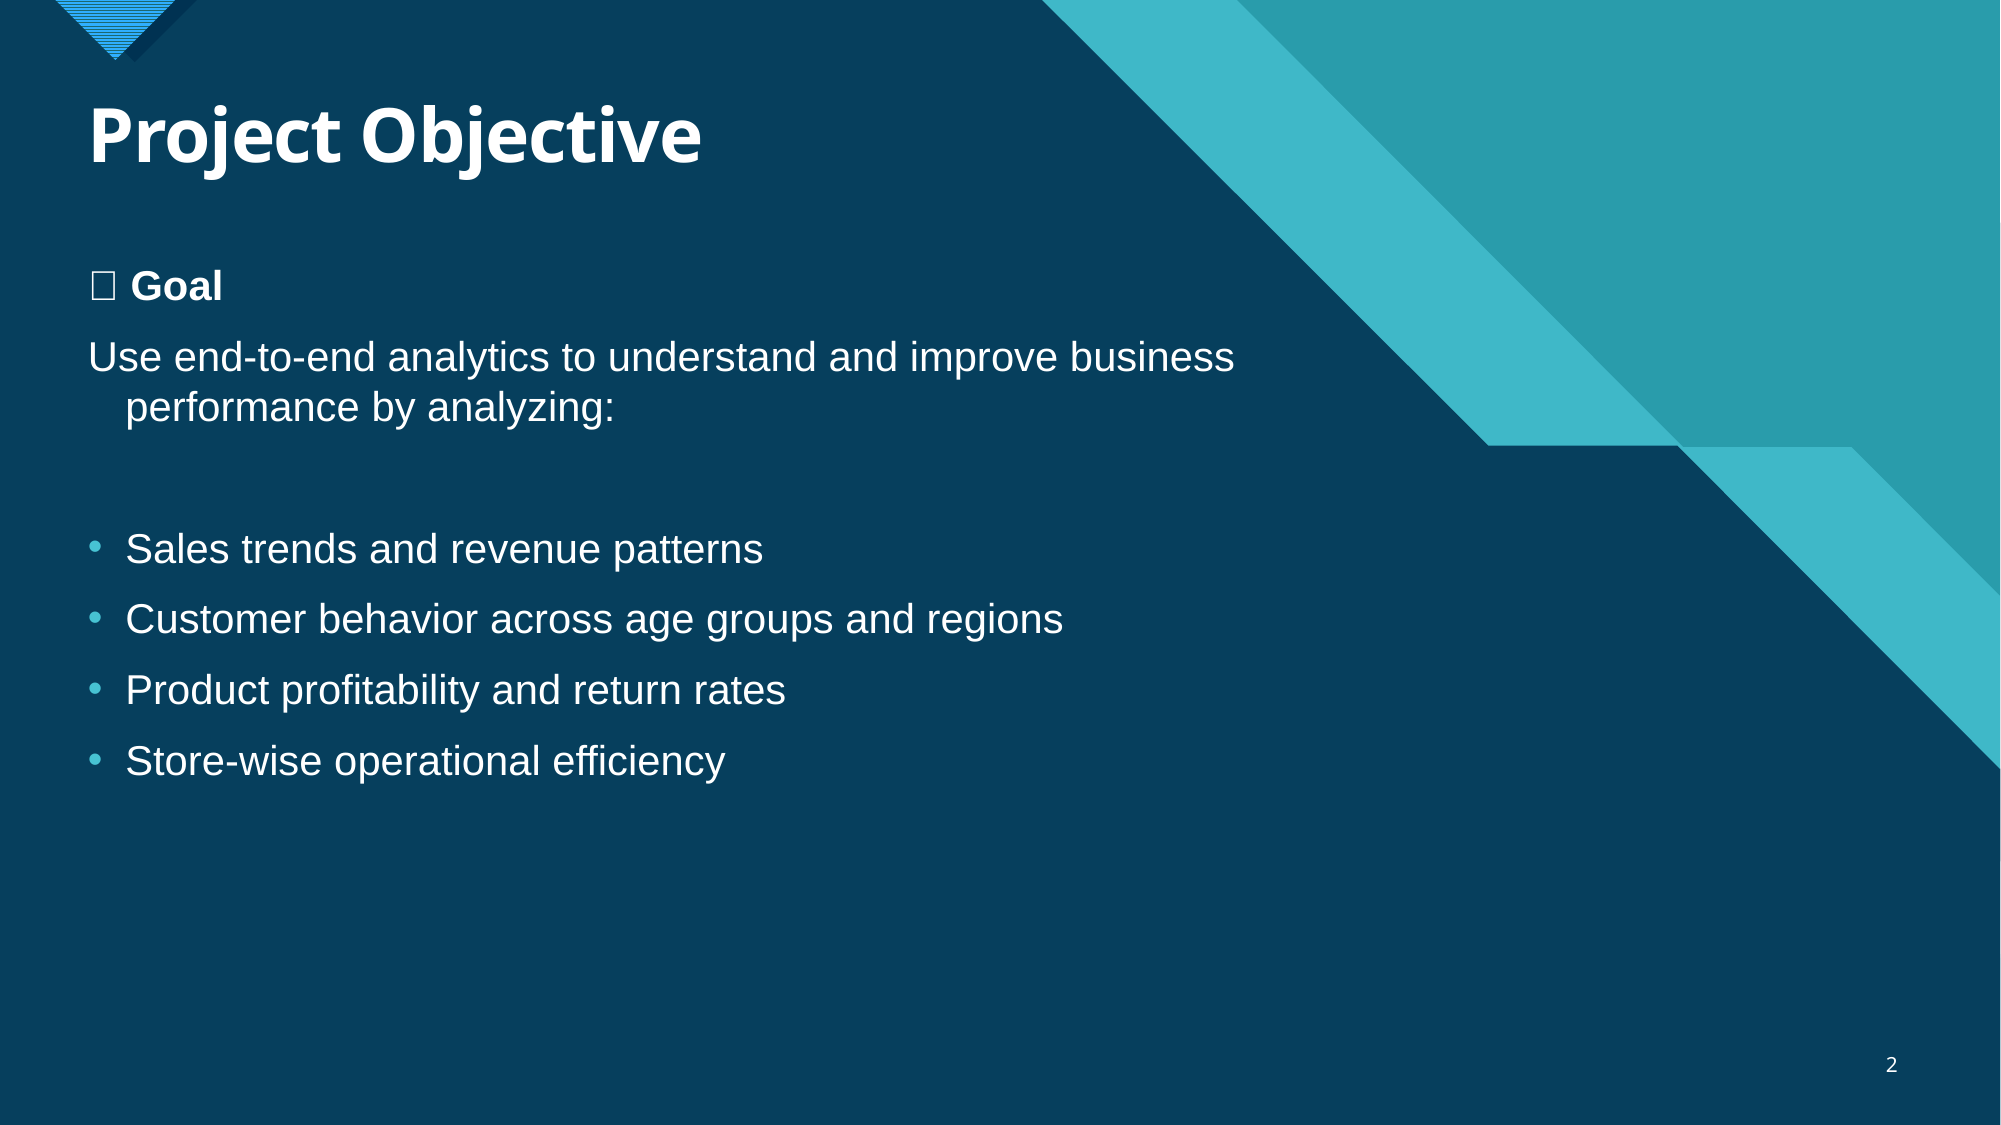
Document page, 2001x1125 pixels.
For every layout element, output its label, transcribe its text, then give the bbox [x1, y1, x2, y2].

title Project Objective [72, 90, 1913, 188]
list 🎯 Goal Use end-to-end analytics to understand and improve business performance by analyzing: Sales trends and revenue patterns Customer behavior across age groups and regions Product profitability and return rates Store-wise operational efficiency [72, 251, 1301, 923]
slide_number 2 [1845, 1035, 1913, 1096]
